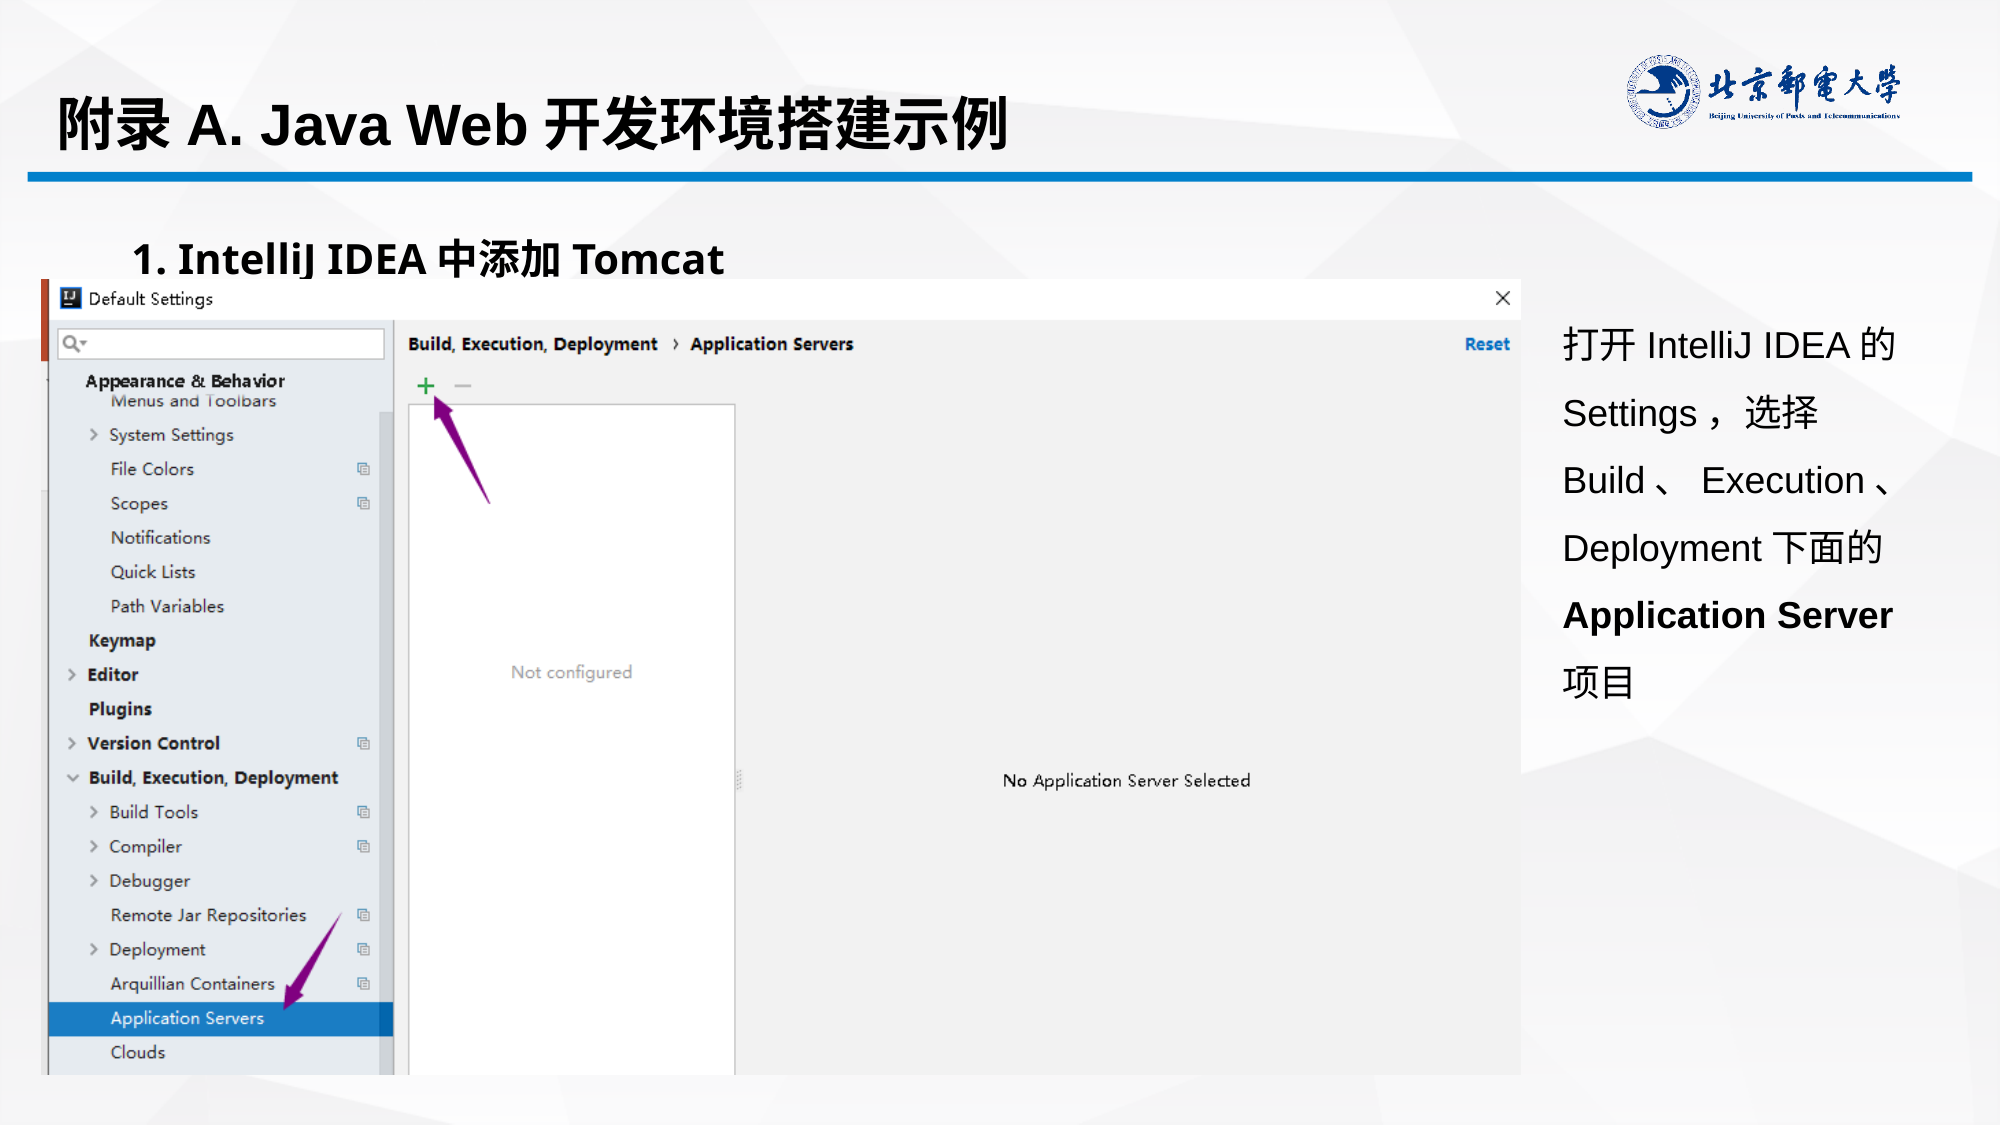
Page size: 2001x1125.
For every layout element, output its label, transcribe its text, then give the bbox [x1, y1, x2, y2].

title 附录A. Java Web开发环境搭建示例 [41, 52, 1188, 201]
text_box 打开IntelliJ IDEA的Settings，选择Build、Execution、Deployment下面的Application Server项目 [1547, 291, 1940, 712]
text_box 1. IntelliJ IDEA中添加Tomcat [116, 200, 740, 279]
picture [0, 0, 2000, 1125]
